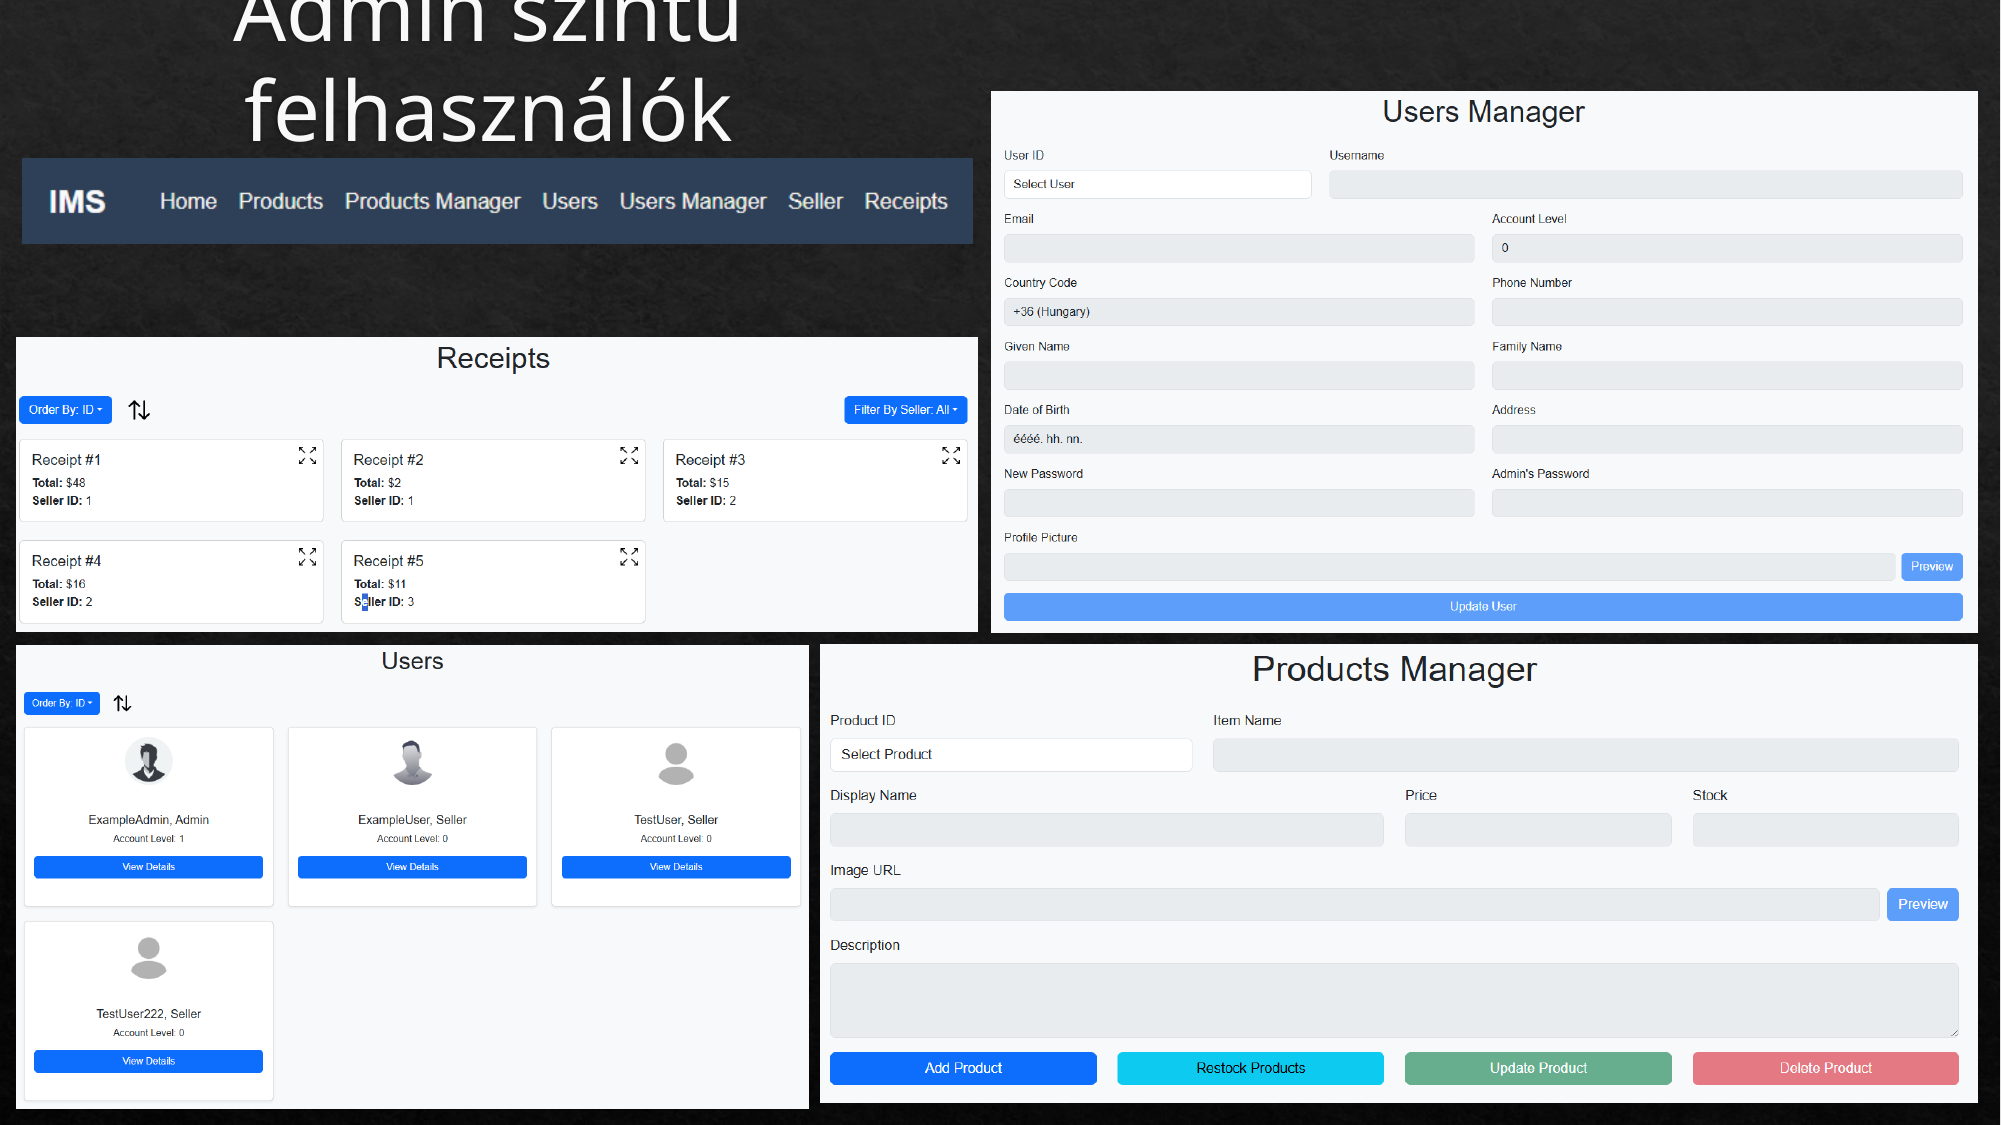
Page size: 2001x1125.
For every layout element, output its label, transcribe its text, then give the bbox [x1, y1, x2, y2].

picture [991, 91, 1978, 633]
title Admin szintű felhasználók [0, 0, 978, 116]
picture [15, 644, 809, 1109]
picture [22, 157, 974, 245]
picture [820, 643, 1978, 1104]
picture [15, 336, 979, 632]
